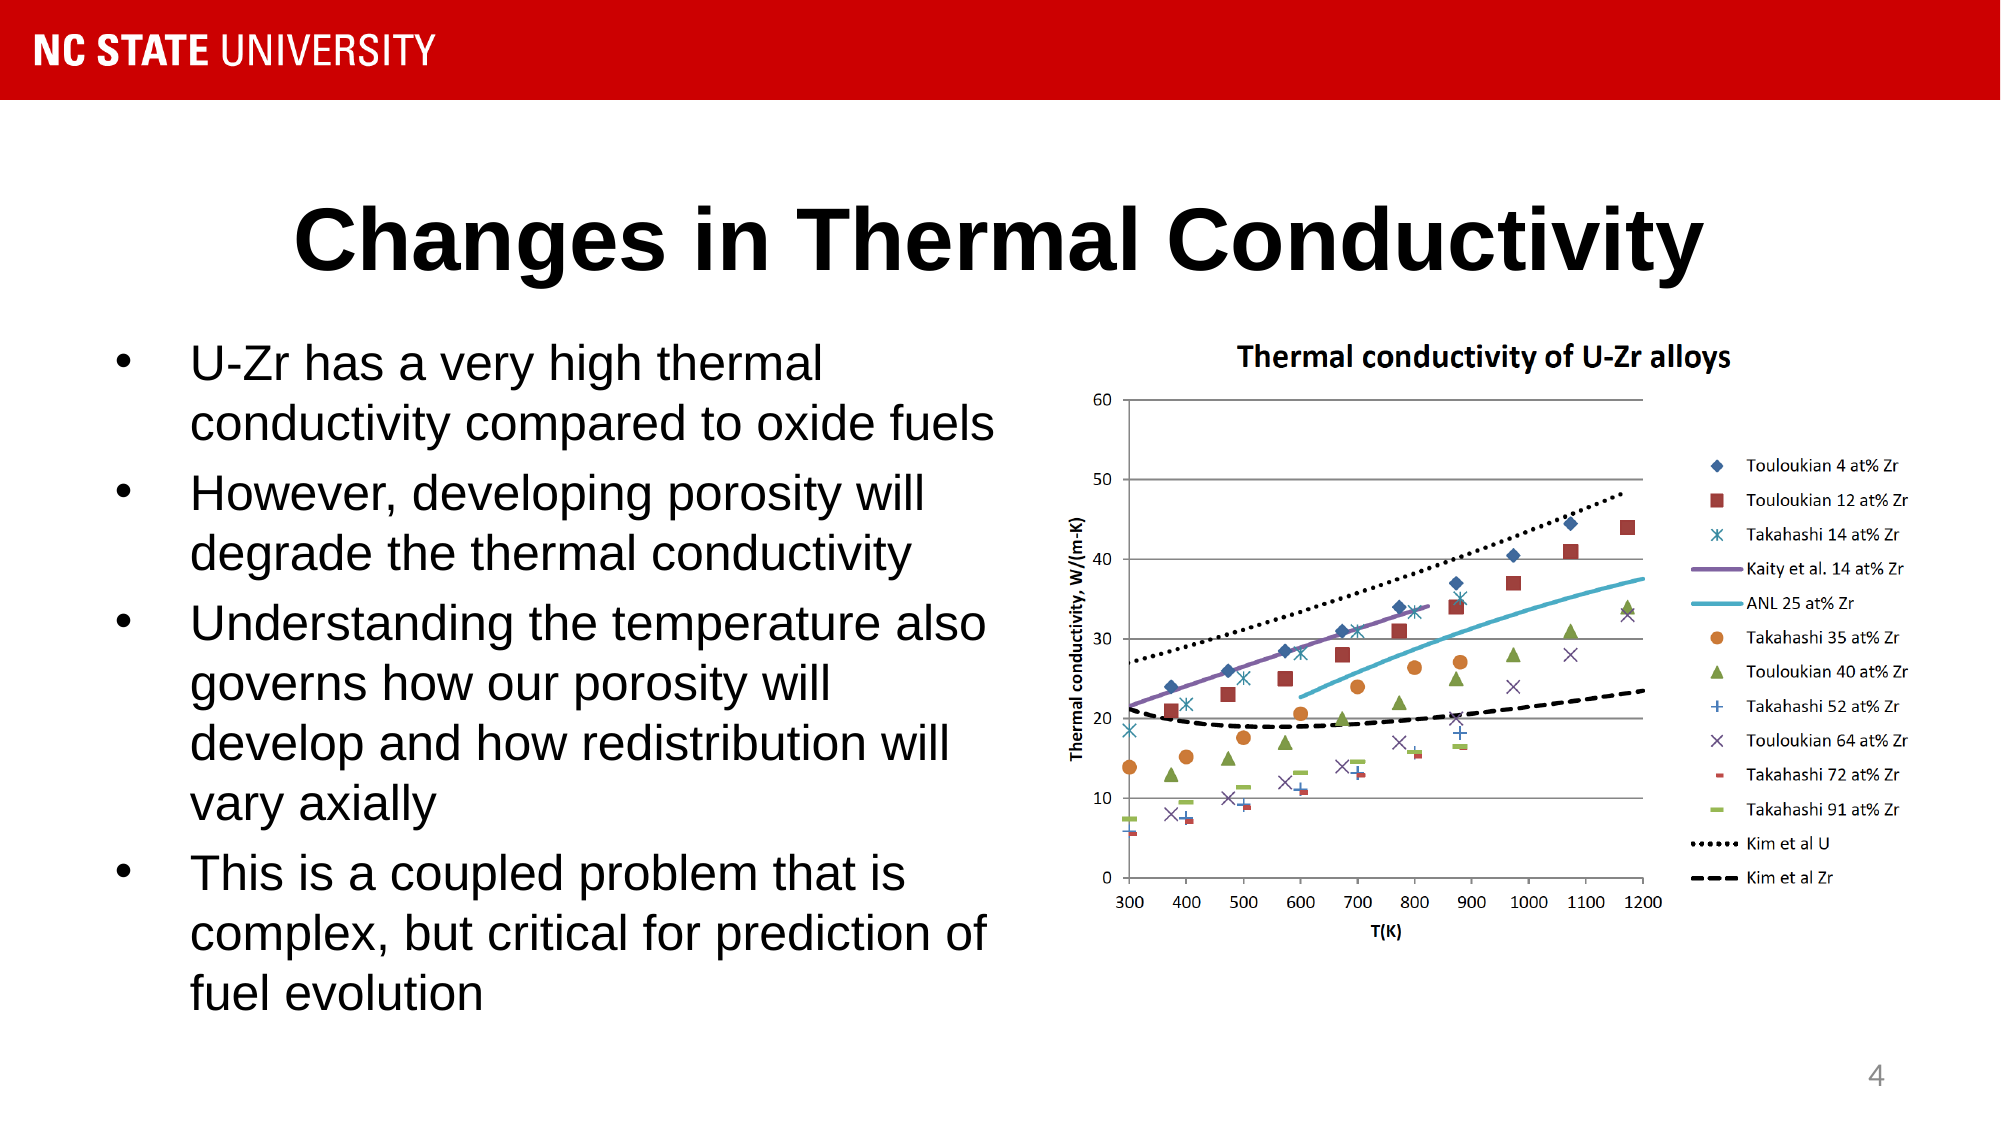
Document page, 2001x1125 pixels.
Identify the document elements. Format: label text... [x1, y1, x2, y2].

picture [0, 0, 2001, 100]
picture [1041, 322, 1925, 963]
list U-Zr has a very high thermal conductivity compared to oxide fuels However, developing porosity will degrade the thermal conductivity Understanding the temperature also governs how our porosity will develop and how redistribution will vary axially This is a coupled problem that is complex, but critical for prediction of fuel evolution [99, 322, 1021, 1005]
slide_number 4 [1433, 1042, 1900, 1103]
title Changes in Thermal Conductivity [99, 147, 1900, 323]
